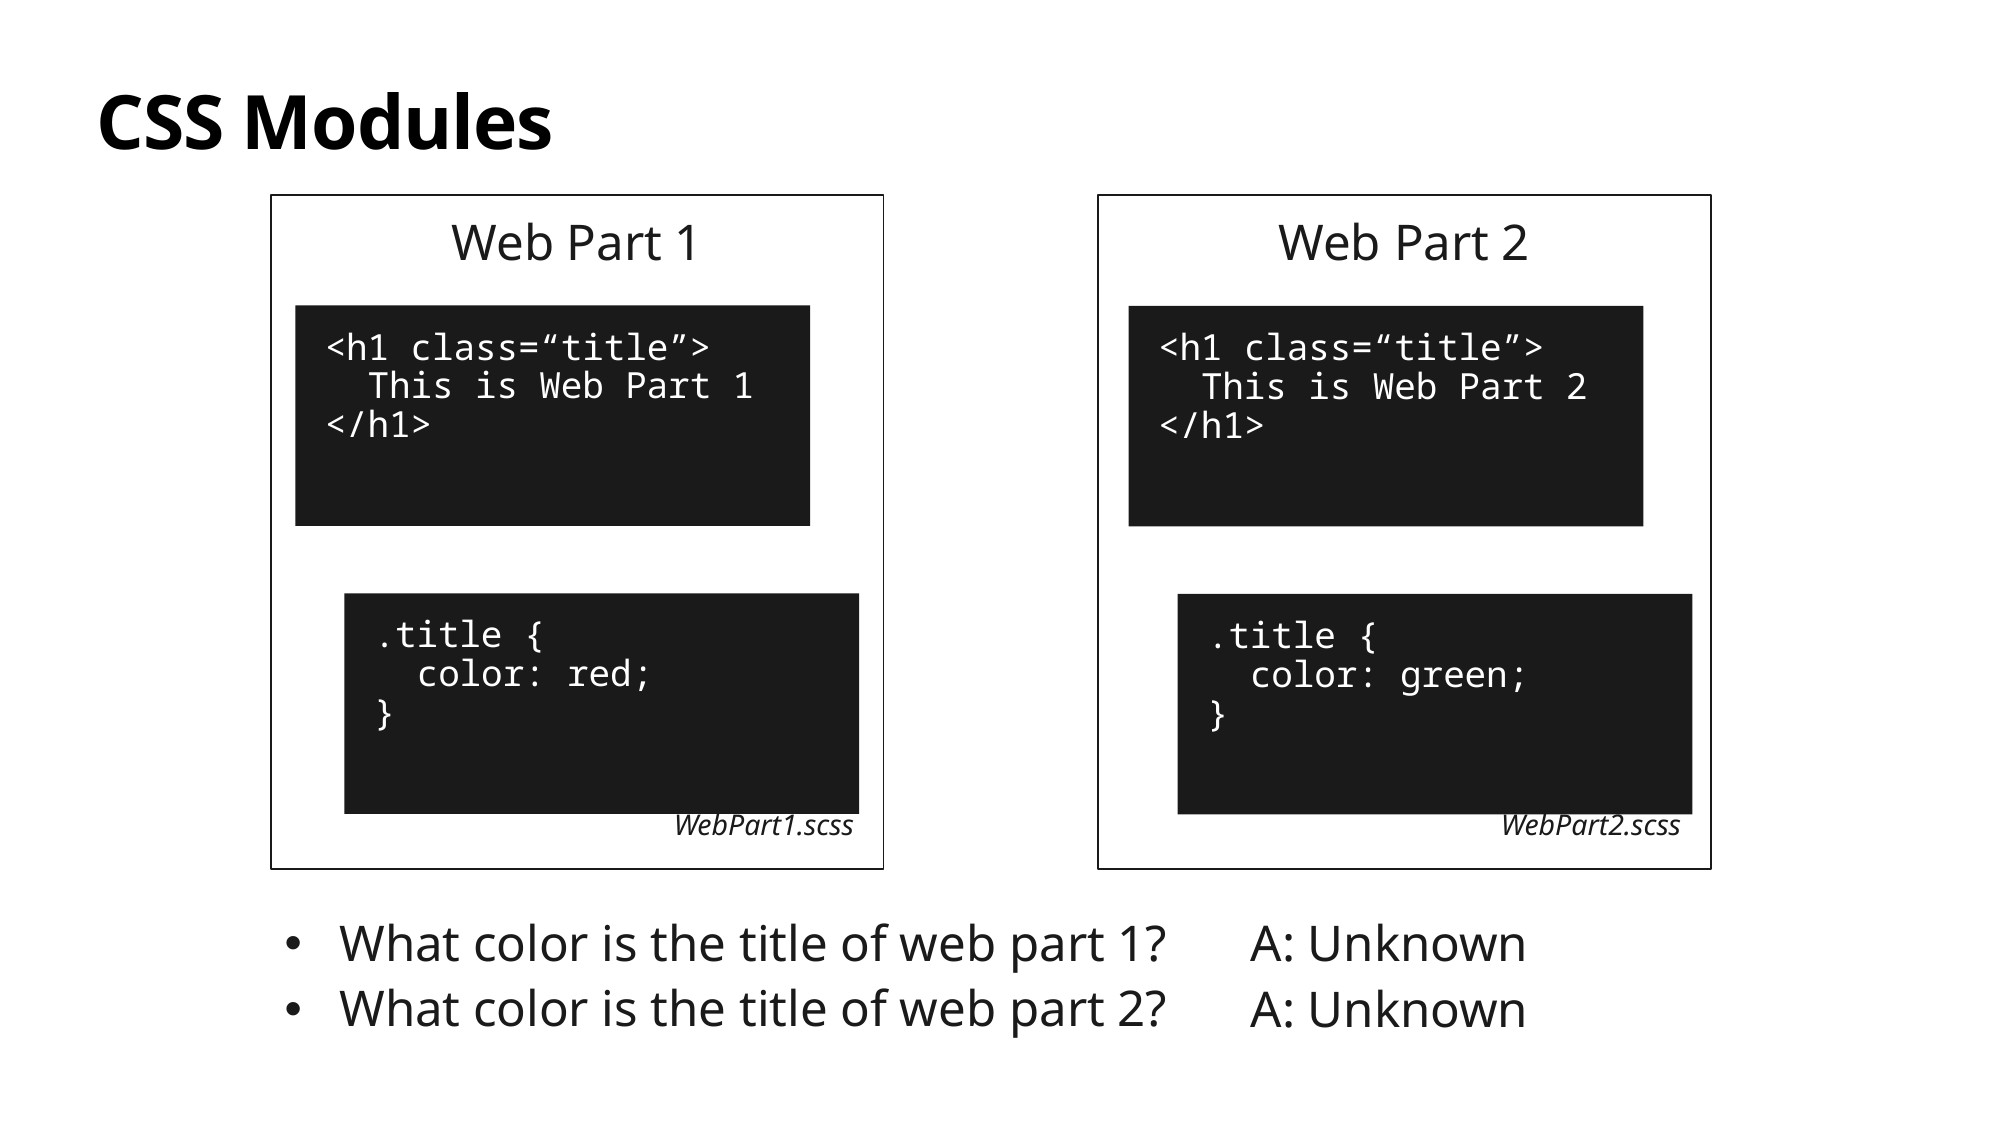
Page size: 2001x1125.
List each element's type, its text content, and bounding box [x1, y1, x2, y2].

text_box <h1 class=“title”> This is Web Part 2 </h1> [1128, 305, 1644, 527]
text_box .title { color: green; } [1177, 593, 1693, 815]
text_box WebPart1.scss [546, 795, 884, 858]
text_box .title { color: red; } [344, 593, 860, 815]
text_box A: Unknown A: Unknown [1221, 895, 1558, 1062]
text_box WebPart2.scss [1373, 795, 1711, 858]
text_box Web Part 1 [270, 194, 884, 870]
text_box <h1 class=“title”> This is Web Part 1 </h1> [295, 305, 811, 527]
title CSS Modules [96, 75, 1904, 166]
text_box What color is the title of web part 1? What color is the title of web part 2? [255, 895, 1197, 1061]
text_box Web Part 2 [1097, 194, 1712, 870]
